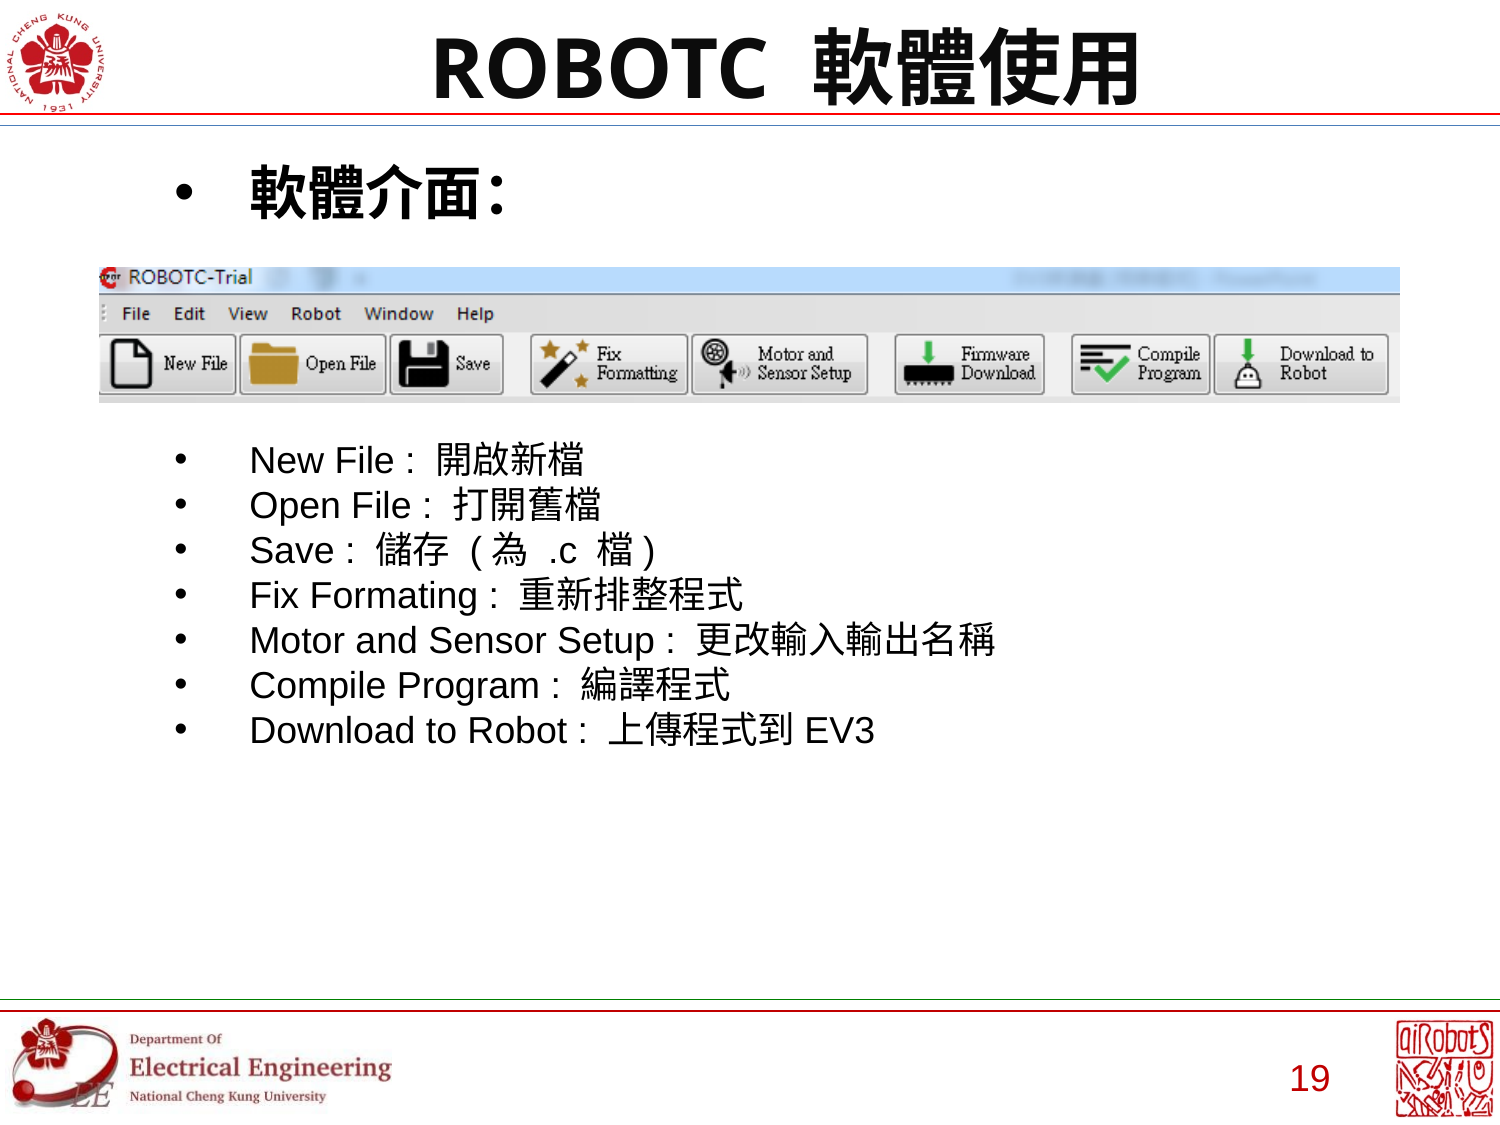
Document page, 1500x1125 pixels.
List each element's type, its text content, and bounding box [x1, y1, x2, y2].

text_box 軟體介面： New File : 開啟新檔 Open File : 打開舊檔 Save : 儲存 (為 .c 檔) Fix Formating : 重新排整程式 Motor and Sensor Setup : 更改輸入輸出名稱 Compile Program : 編譯程式 Download to Robot : 上傳程式到EV3 [159, 195, 1322, 265]
picture [99, 266, 1401, 404]
title ROBOTC 軟體使用 [112, 7, 1463, 195]
picture [5, 1017, 392, 1118]
text_box 軟體介面： New File : 開啟新檔 Open File : 打開舊檔 Save : 儲存 (為 .c 檔) Fix Formating : 重新排整程式 Motor and Sensor Setup : 更改輸入輸出名稱 Compile Program : 編譯程式 Download to Robot : 上傳程式到EV3 [159, 413, 1322, 1039]
picture [1394, 1017, 1495, 1118]
picture [5, 11, 106, 113]
